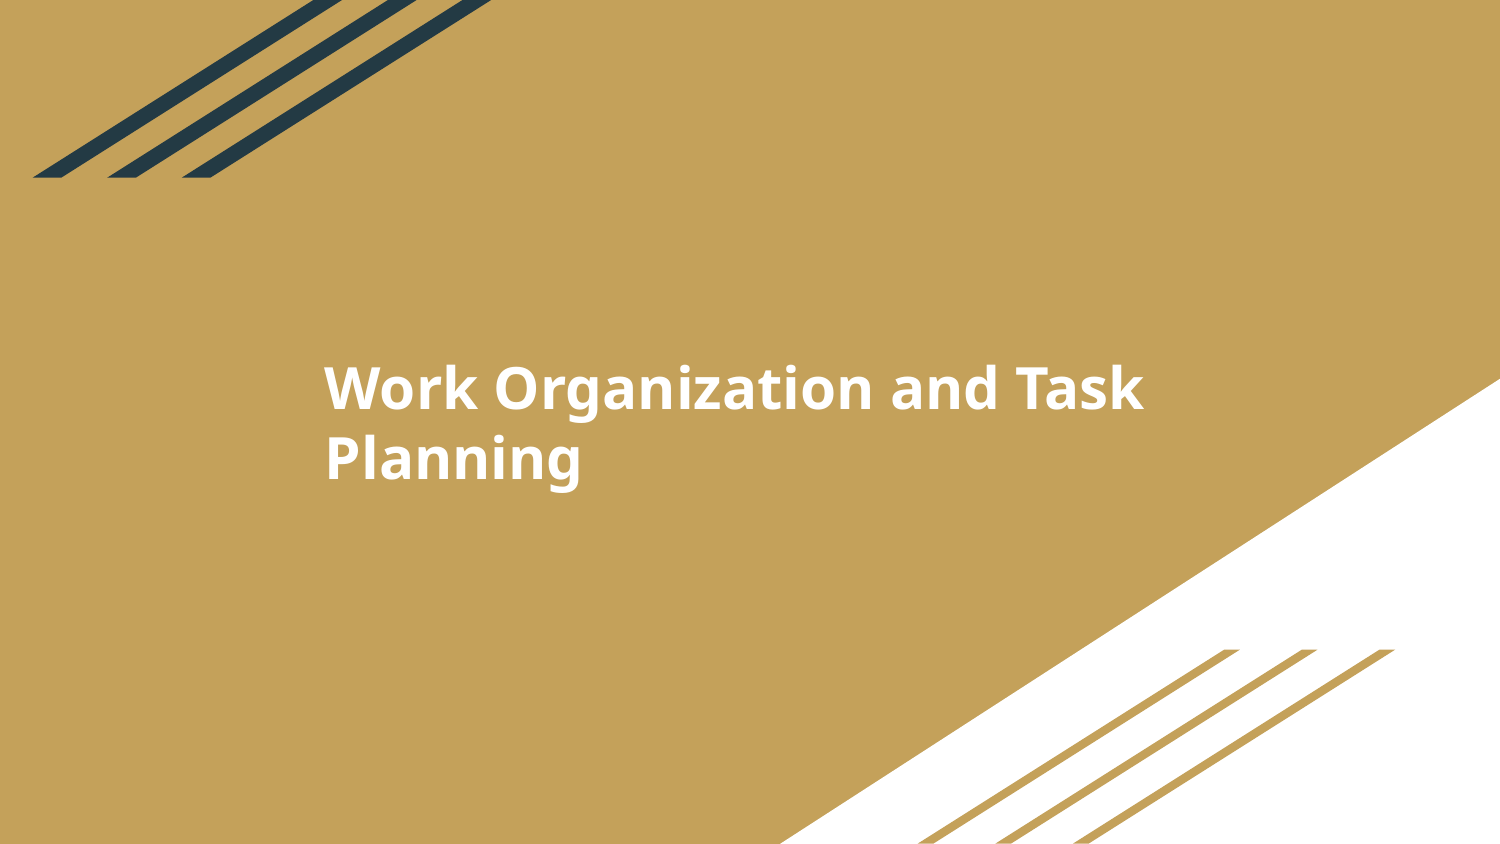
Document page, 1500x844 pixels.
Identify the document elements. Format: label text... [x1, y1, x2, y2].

title Work Organization and Task Planning [309, 286, 1192, 557]
